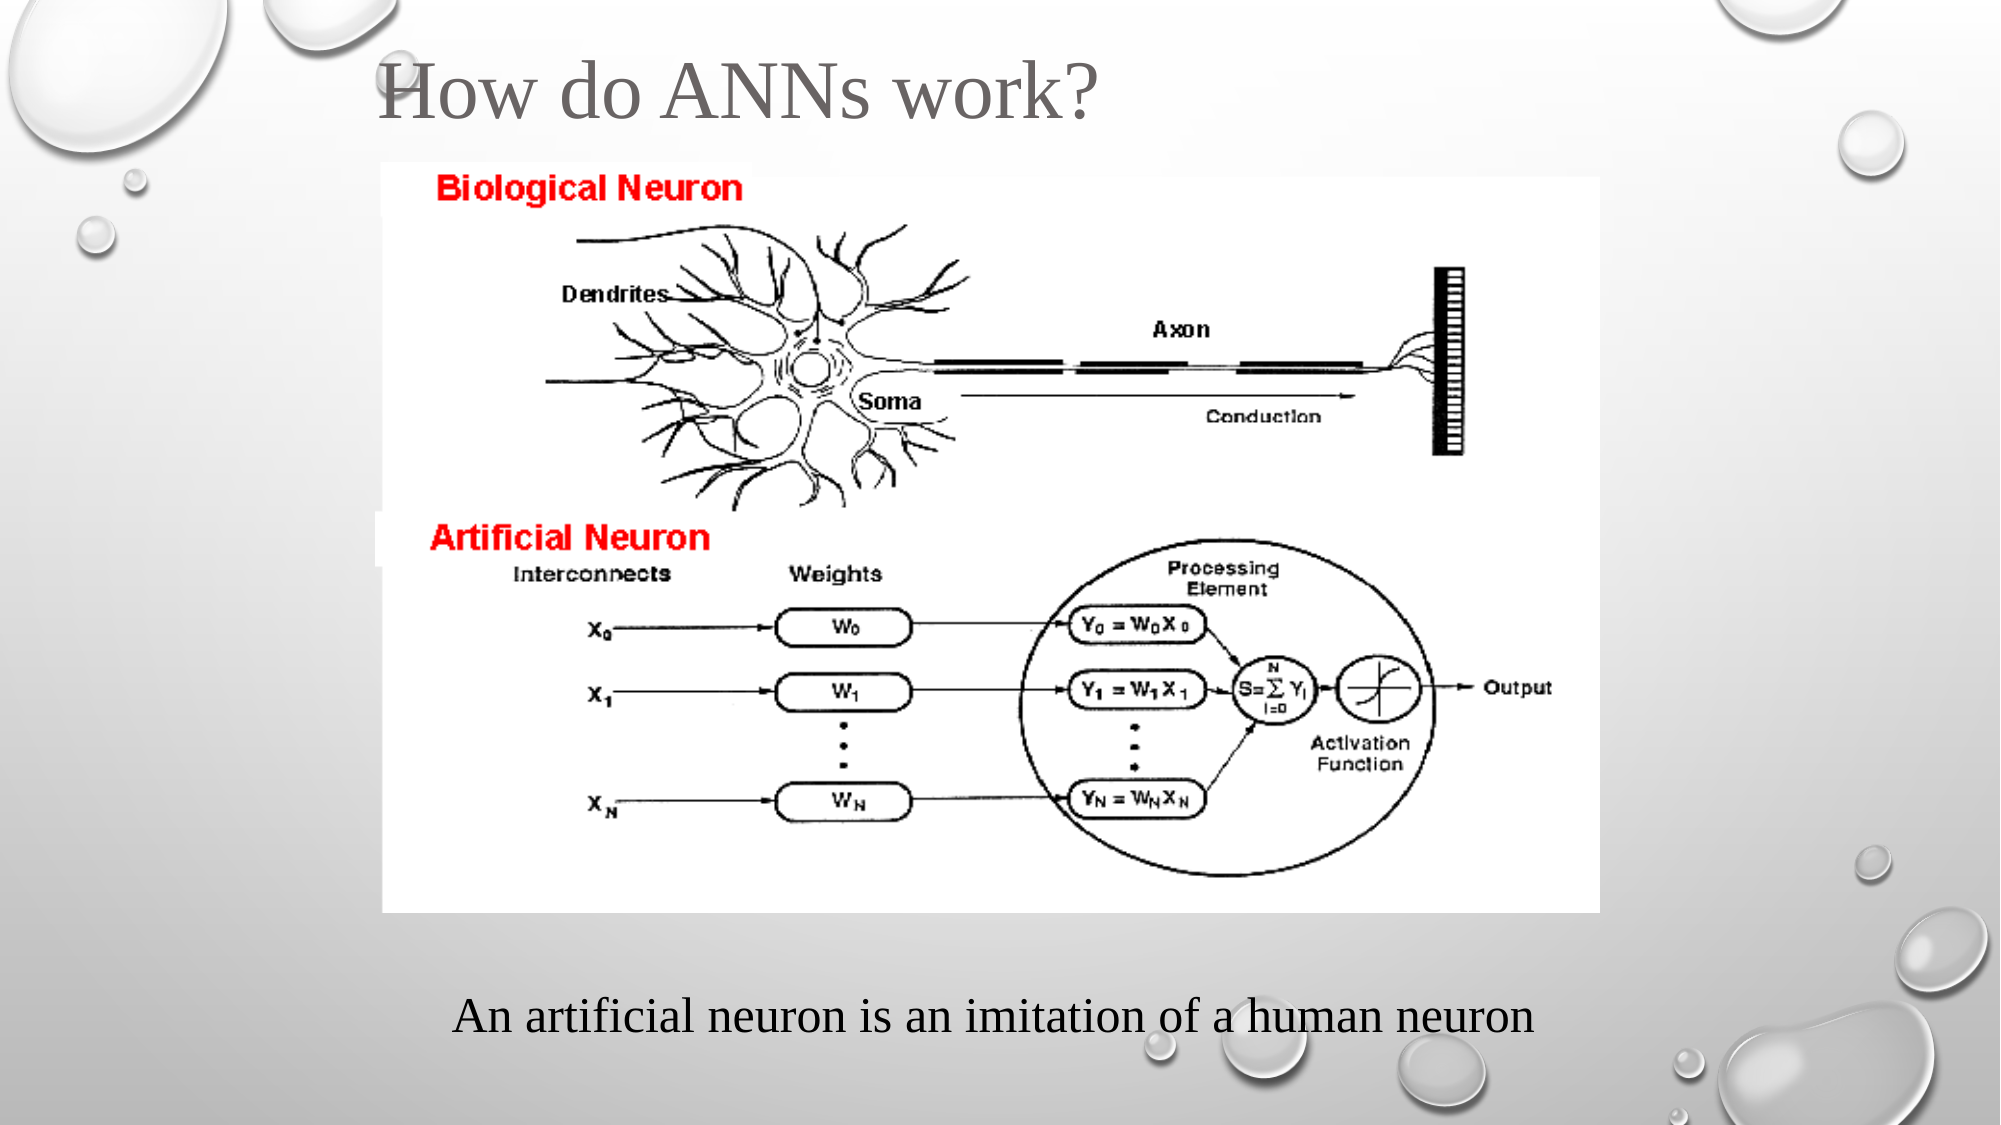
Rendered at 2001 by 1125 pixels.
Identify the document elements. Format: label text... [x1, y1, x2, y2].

text_box An artificial neuron is an imitation of a human neuron [349, 974, 1638, 1051]
text_box How do ANNs work? [362, 27, 1638, 150]
picture [0, 0, 2000, 1125]
